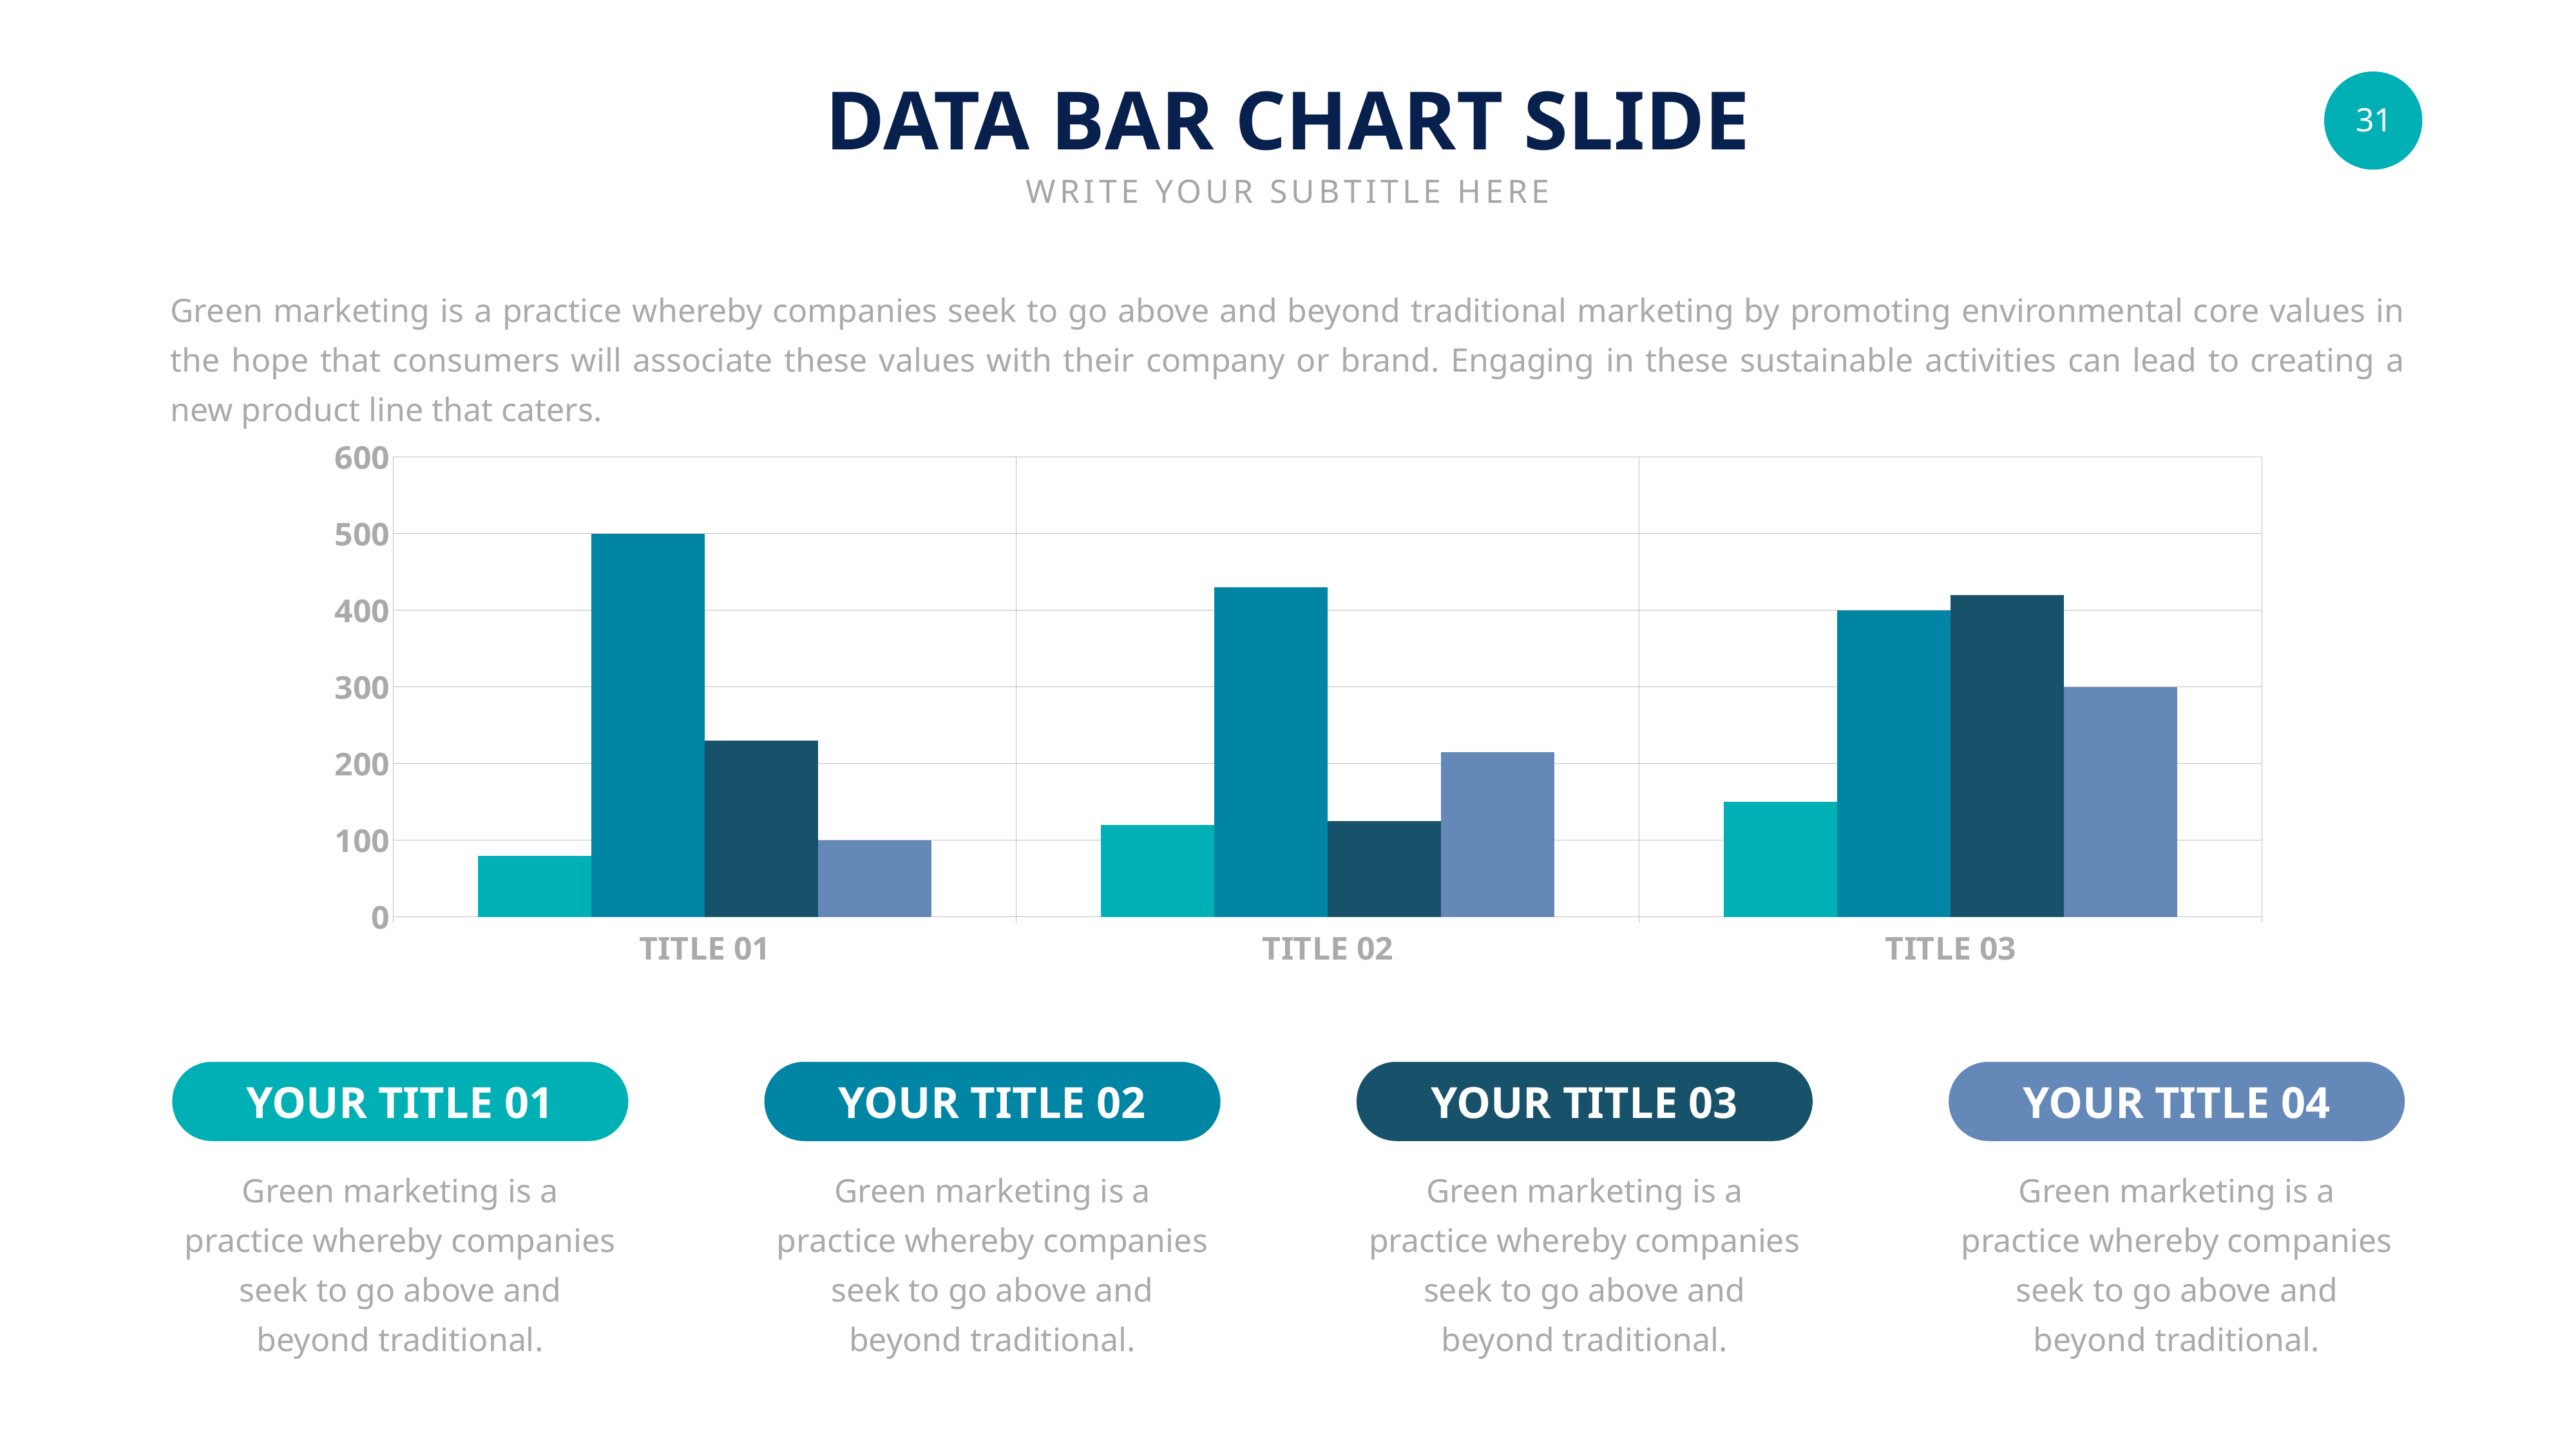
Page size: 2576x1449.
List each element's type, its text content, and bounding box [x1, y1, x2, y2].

text_box [1355, 1061, 1813, 1142]
chart [269, 435, 2312, 969]
text_box Green marketing is a practice whereby companies seek to go above and beyond traditional. [1949, 1154, 2405, 1363]
text_box Green marketing is a practice whereby companies seek to go above and beyond traditional. [172, 1154, 629, 1363]
text_box [1948, 1061, 2406, 1142]
text_box DATA BAR CHART SLIDE [816, 64, 1760, 171]
text_box YOUR TITLE 03 [1421, 1070, 1748, 1132]
text_box Green marketing is a practice whereby companies seek to go above and beyond traditional marketing by promoting environmental core values in the hope that consumers will associate these values with their company or brand. Engaging in these sustainable activities can lead to creating a new product line that caters. [160, 274, 2416, 433]
text_box [763, 1061, 1221, 1142]
text_box YOUR TITLE 01 [236, 1070, 564, 1132]
text_box Green marketing is a practice whereby companies seek to go above and beyond traditional. [764, 1154, 1221, 1363]
text_box YOUR TITLE 02 [828, 1070, 1156, 1132]
text_box [171, 1061, 629, 1142]
text_box WRITE YOUR SUBTITLE HERE [1016, 166, 1560, 215]
text_box YOUR TITLE 04 [2013, 1070, 2340, 1132]
text_box Green marketing is a practice whereby companies seek to go above and beyond traditional. [1356, 1154, 1813, 1363]
